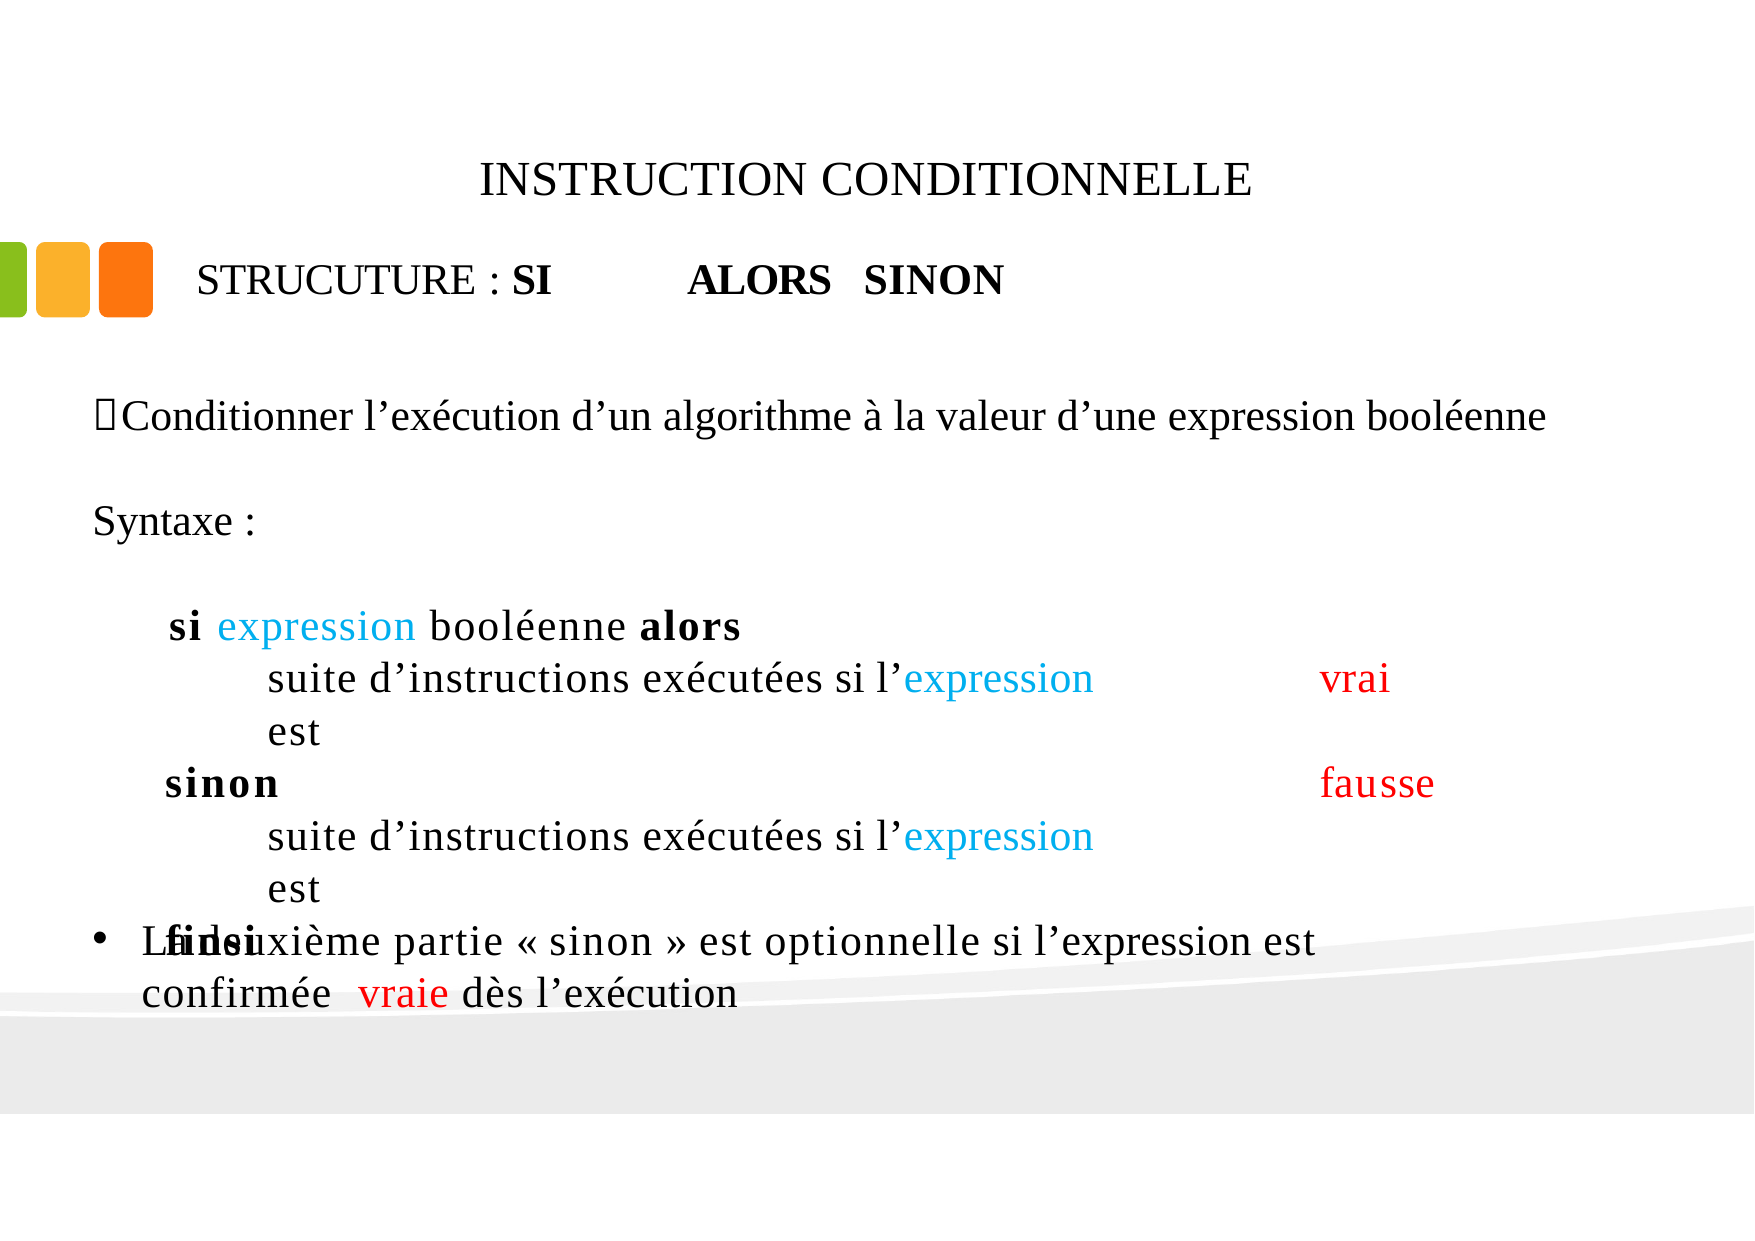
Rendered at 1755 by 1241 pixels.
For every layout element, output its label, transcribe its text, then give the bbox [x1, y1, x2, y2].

title INSTRUCTION CONDITIONNELLE [477, 143, 1257, 249]
text_box vrai [1317, 646, 1393, 702]
text_box La deuxième partie « sinon » est optionnelle si l’expression est confirmée vraie dès l’exécution [90, 909, 1509, 1017]
text_box fausse [1317, 752, 1438, 807]
picture [0, 904, 1754, 1114]
text_box si expression booléenne alors suite d’instructions exécutées si l’expression est sinon suite d’instructions exécutées si l’expression est finsi [163, 594, 1157, 909]
text_box STRUCUTURE : SI ALORS SINON  Conditionner l’exécution d’un algorithme à la valeur d’une expression booléenne Syntaxe : [90, 249, 1569, 545]
